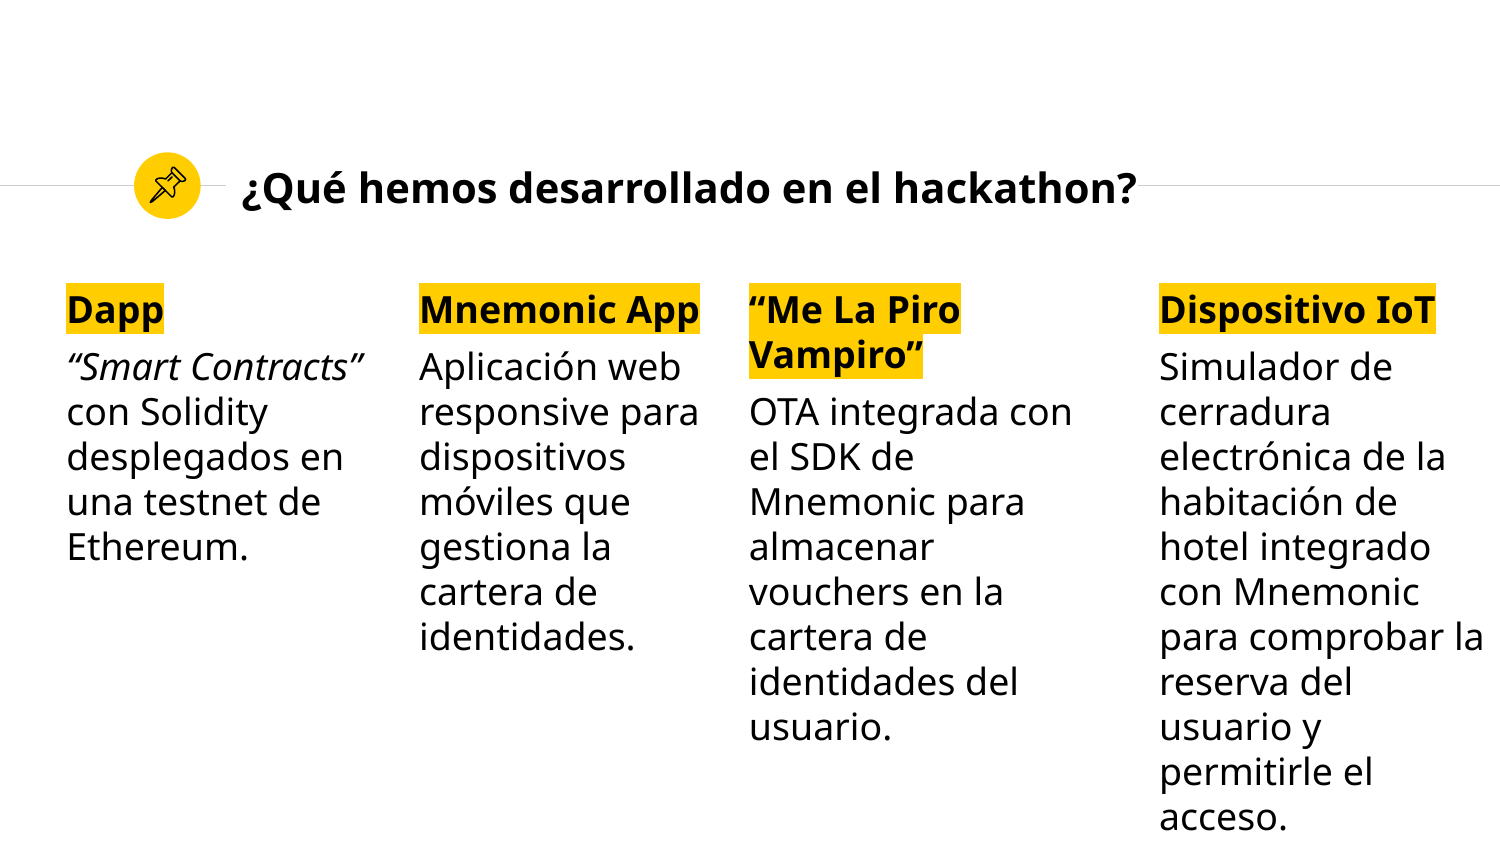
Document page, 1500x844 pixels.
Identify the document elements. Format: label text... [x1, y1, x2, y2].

list Dapp “Smart Contracts” con Solidity desplegados en una testnet de Ethereum. [51, 270, 404, 783]
list Dispositivo IoT Simulador de cerradura electrónica de la habitación de hotel integrado con Mnemonic para comprobar la reserva del usuario y permitirle el acceso. [1144, 270, 1500, 783]
title ¿Qué hemos desarrollado en el hackathon? [226, 176, 1221, 248]
list “Me La Piro Vampiro” OTA integrada con el SDK de Mnemonic para almacenar vouchers en la cartera de identidades del usuario. [733, 270, 1117, 783]
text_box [150, 166, 186, 203]
list Mnemonic App Aplicación web responsive para dispositivos móviles que gestiona la cartera de identidades. [404, 270, 732, 783]
